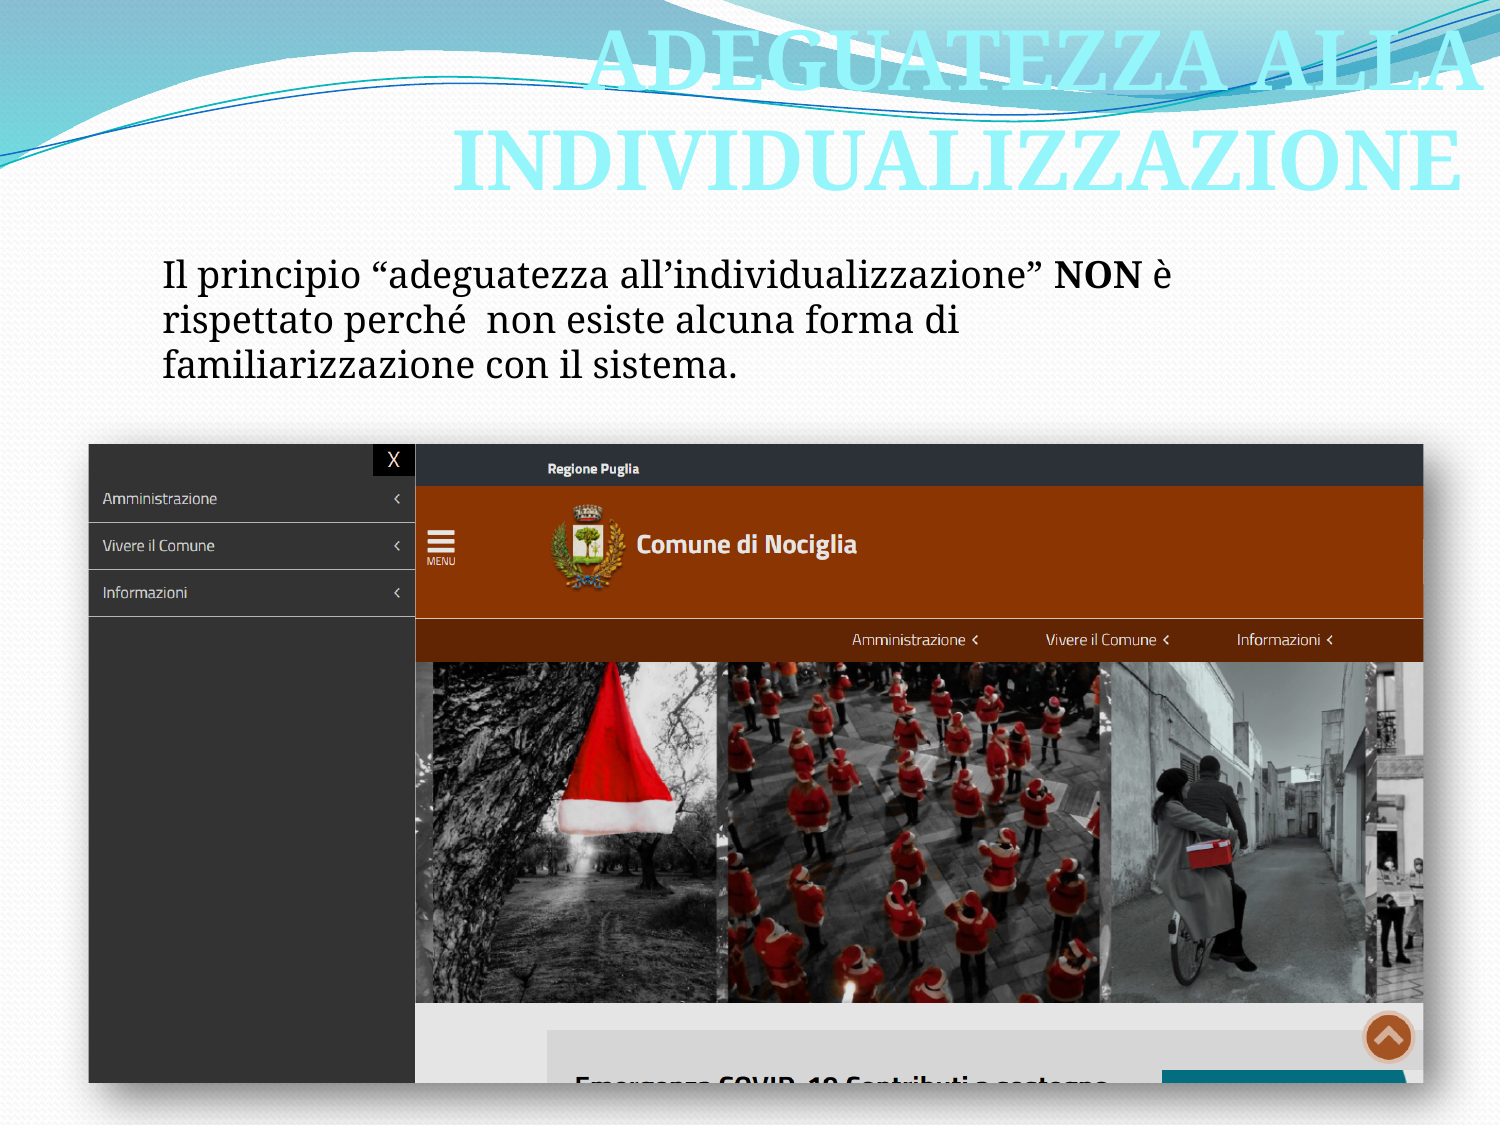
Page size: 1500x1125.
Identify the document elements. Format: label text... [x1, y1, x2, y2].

text_box Il principio “adeguatezza all’individualizzazione” NON è rispettato perché non esiste alcuna forma di familiarizzazione con il sistema. [147, 243, 1270, 394]
text_box ADEGUATEZZA ALLA INDIVIDUALIZZAZIONE [0, 0, 1500, 215]
picture [88, 444, 1424, 1083]
